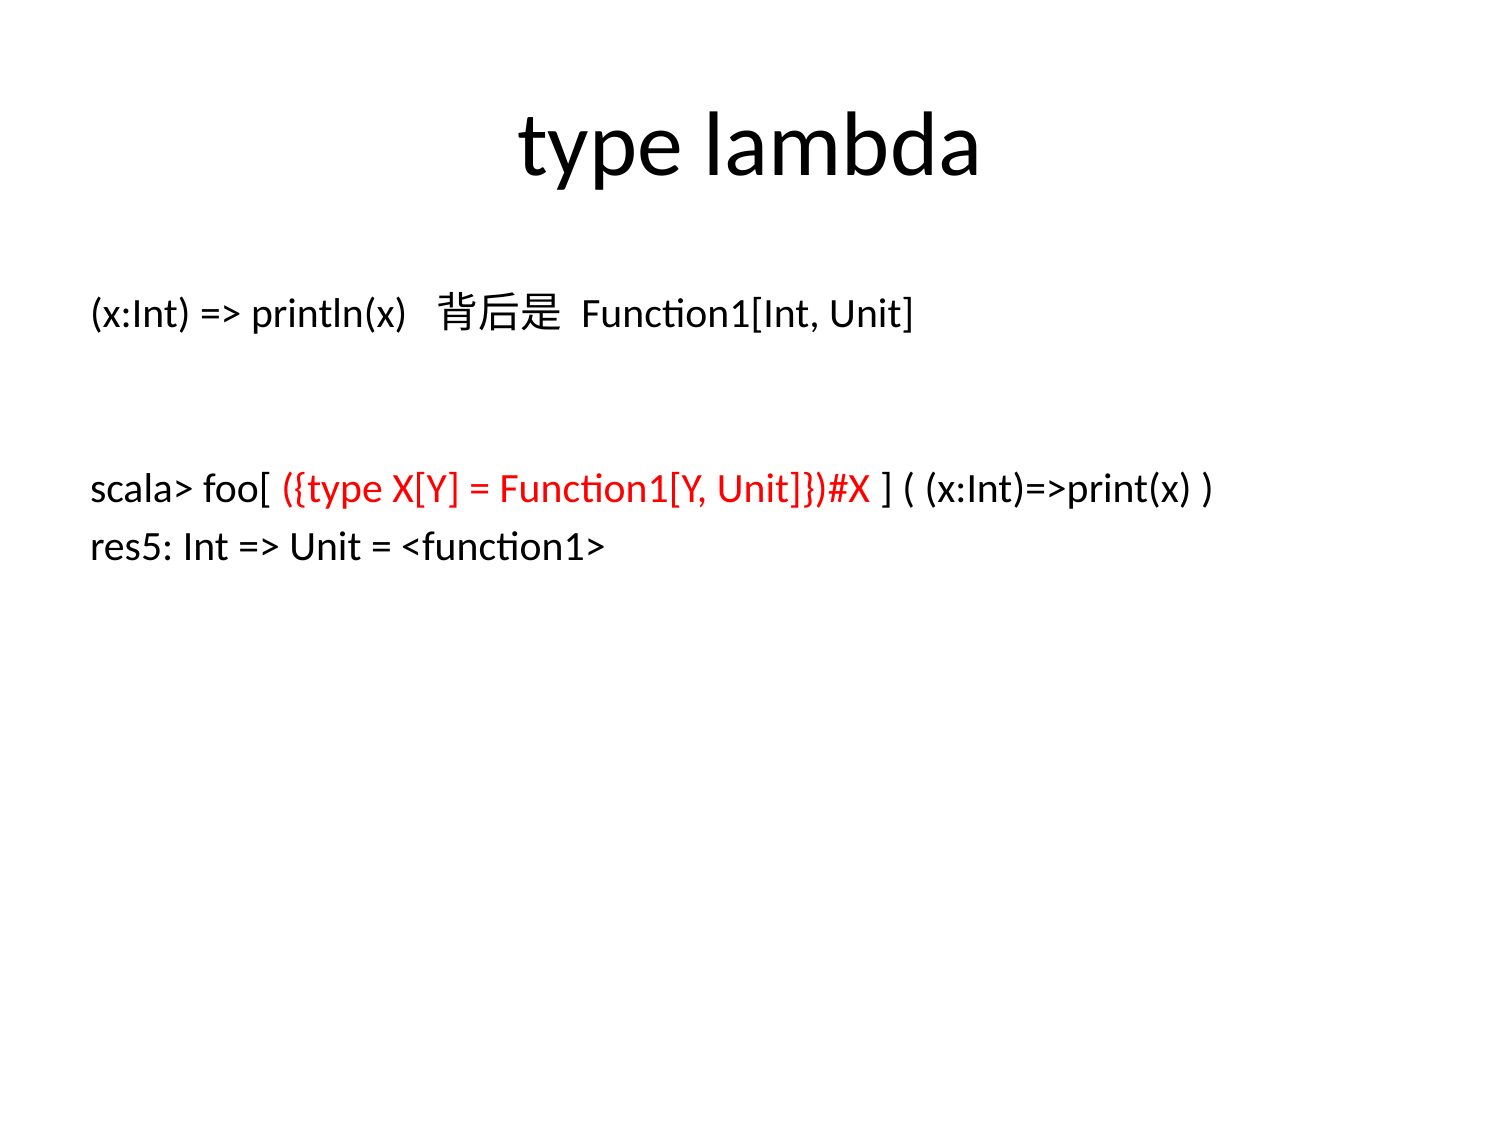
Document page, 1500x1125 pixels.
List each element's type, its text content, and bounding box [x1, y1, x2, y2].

list (x:Int) => println(x) 背后是 Function1[Int, Unit] scala> foo[ ({type X[Y] = Function1[Y, Unit]})#X ] ( (x:Int)=>print(x) ) res5: Int => Unit = <function1> [75, 277, 1425, 1005]
title type lambda [75, 45, 1425, 233]
